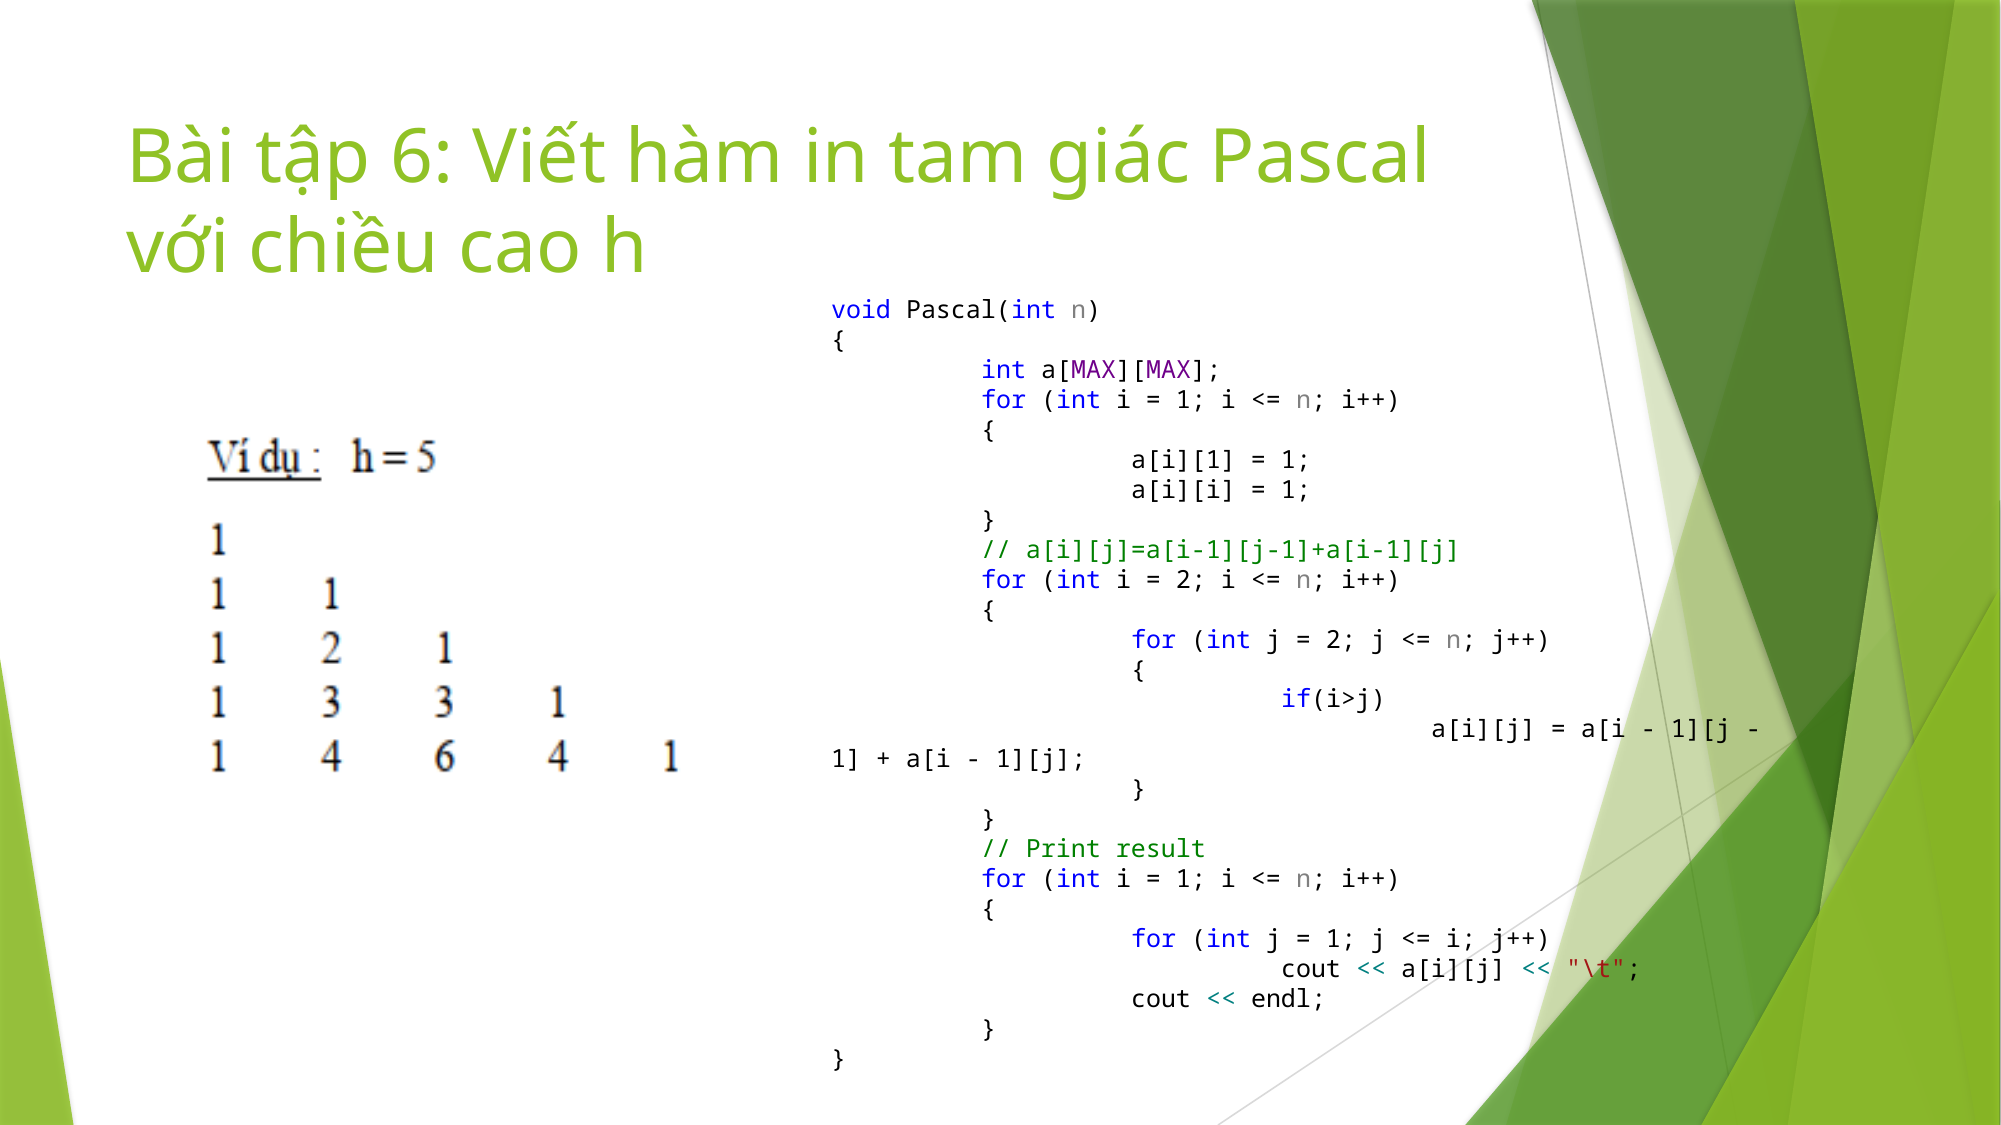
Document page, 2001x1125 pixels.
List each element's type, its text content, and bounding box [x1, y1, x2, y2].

title Bài tập 6: Viết hàm in tam giác Pascal với chiều cao h [111, 99, 1522, 317]
text_box void Pascal(int n) { int a[MAX][MAX]; for (int i = 1; i <= n; i++) { a[i][1] = 1; a[i][i] = 1; } // a[i][j]=a[i-1][j-1]+a[i-1][j] for (int i = 2; i <= n; i++) { for (int j = 2; j <= n; j++) { if(i>j) a[i][j] = a[i - 1][j - 1] + a[i - 1][j]; } } // Print result for (int i = 1; i <= n; i++) { for (int j = 1; j <= i; j++) cout << a[i][j] << "\t"; cout << endl; } } [816, 286, 1817, 1080]
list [185, 416, 721, 815]
